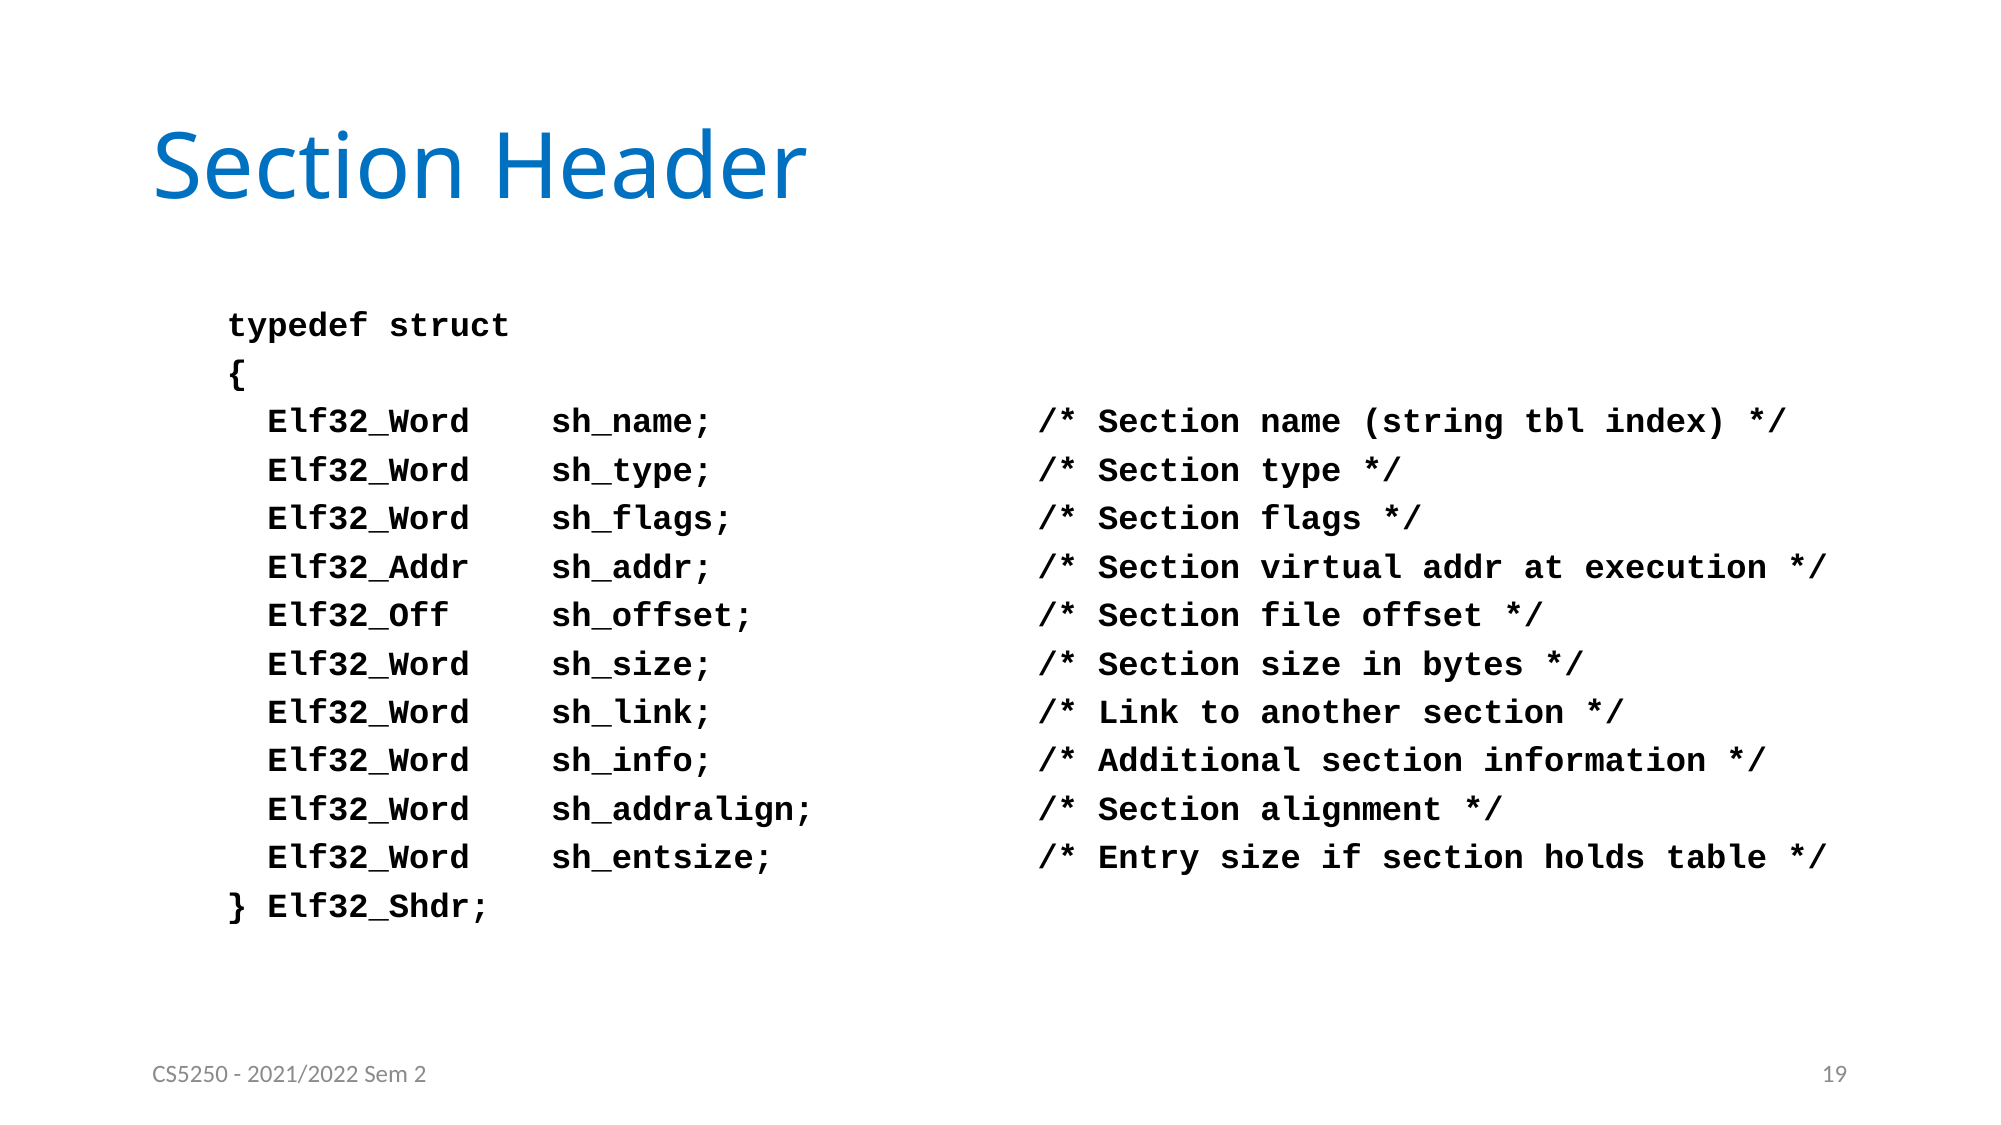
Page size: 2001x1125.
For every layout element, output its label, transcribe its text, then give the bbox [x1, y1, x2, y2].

slide_number 19 [1412, 1042, 1863, 1103]
list typedef struct { Elf32_Word sh_name; /* Section name (string tbl index) */ Elf32_Word sh_type; /* Section type */ Elf32_Word sh_flags; /* Section flags */ Elf32_Addr sh_addr; /* Section virtual addr at execution */ Elf32_Off sh_offset; /* Section file offset */ Elf32_Word sh_size; /* Section size in bytes */ Elf32_Word sh_link; /* Link to another section */ Elf32_Word sh_info; /* Additional section information */ Elf32_Word sh_addralign; /* Section alignment */ Elf32_Word sh_entsize; /* Entry size if section holds table */ } Elf32_Shdr; [211, 299, 1863, 1014]
title Section Header [137, 59, 1863, 278]
slide_number CS5250 - 2021/2022 Sem 2 [137, 1042, 588, 1103]
